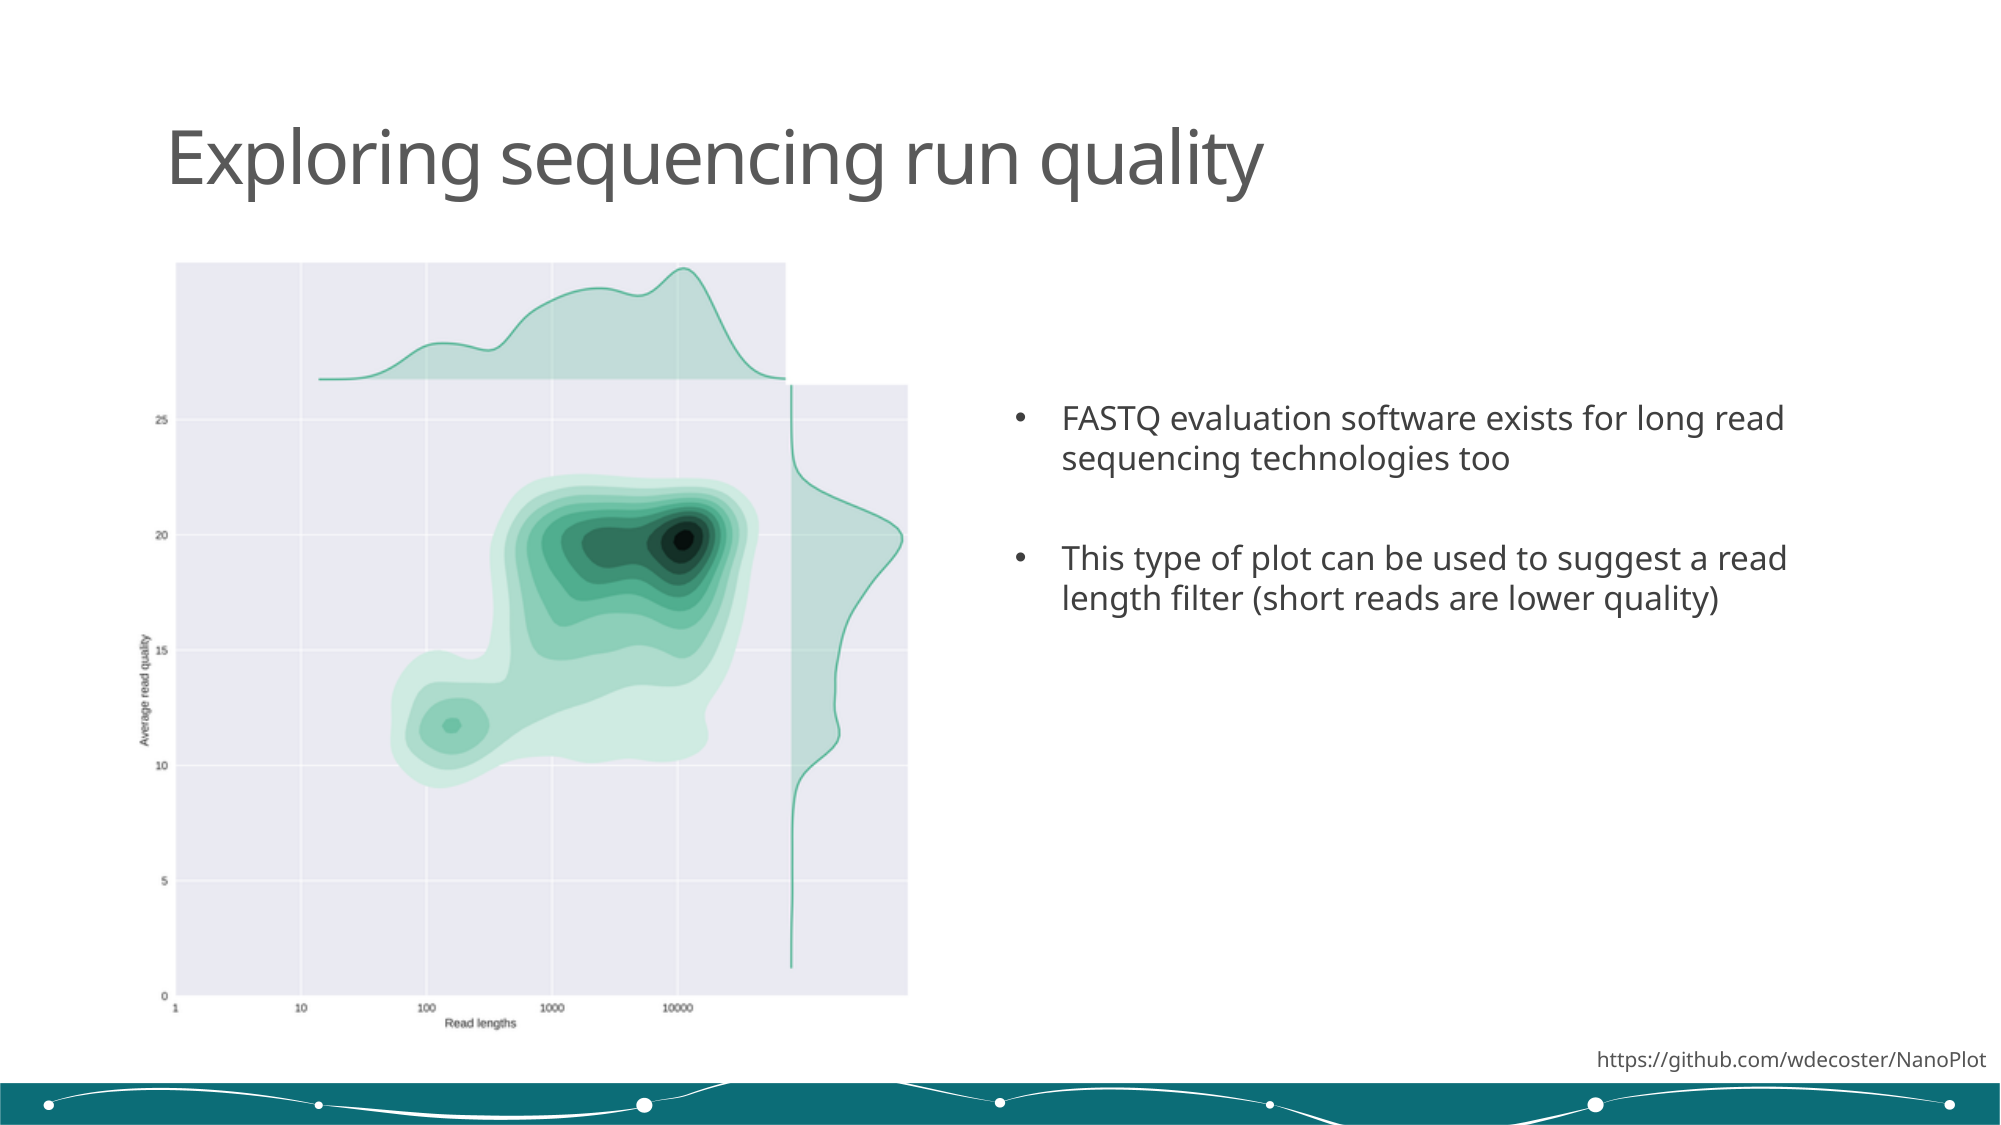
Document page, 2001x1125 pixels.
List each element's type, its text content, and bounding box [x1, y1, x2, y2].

picture [132, 255, 916, 1038]
title Exploring sequencing run quality [150, 64, 1862, 208]
text_box https://github.com/wdecoster/NanoPlot [1272, 1039, 2000, 1080]
text_box This type of plot can be used to suggest a read length filter (short reads are lower quality) [999, 529, 1896, 625]
text_box FASTQ evaluation software exists for long read sequencing technologies too [999, 389, 1896, 485]
picture [0, 1083, 2000, 1125]
